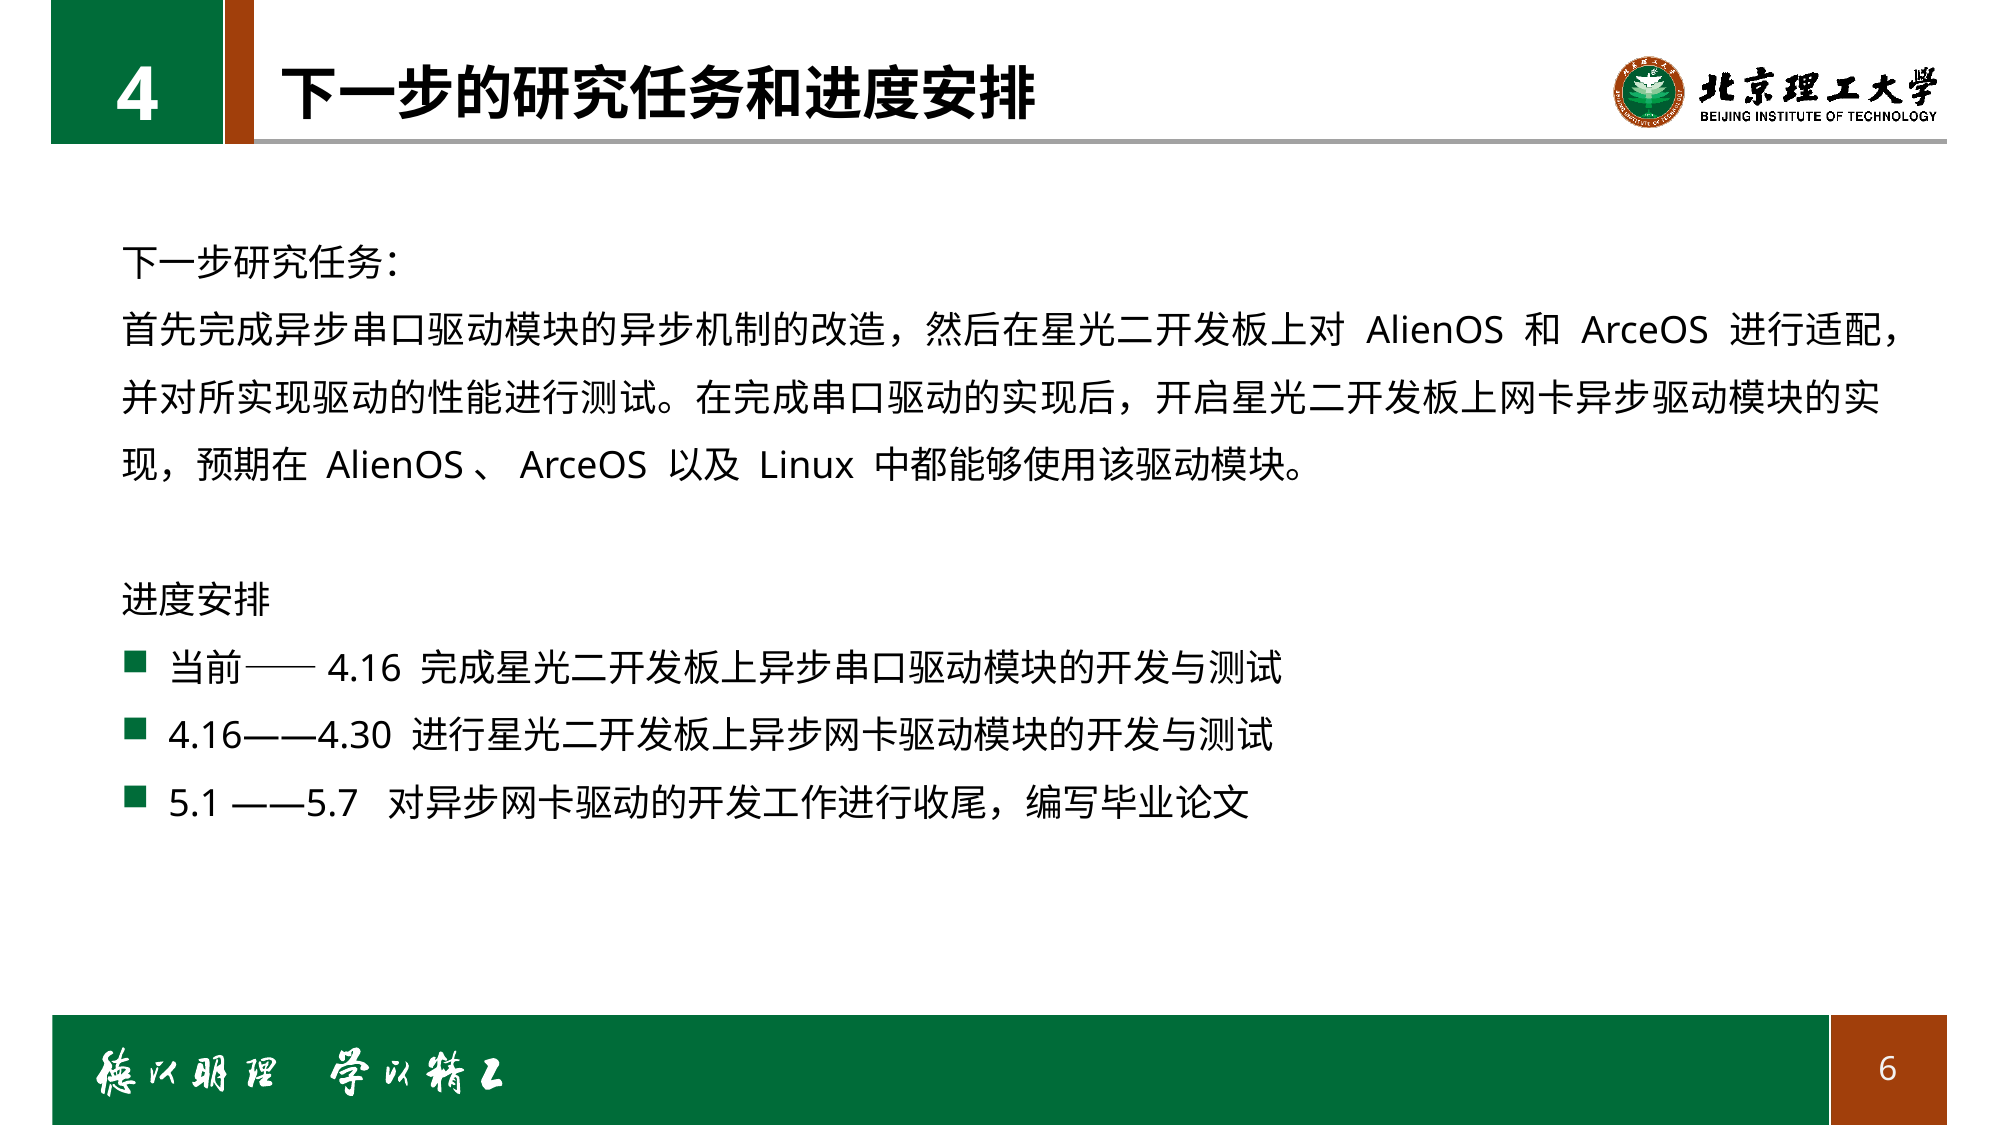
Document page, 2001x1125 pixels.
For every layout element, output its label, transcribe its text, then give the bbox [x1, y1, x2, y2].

title 下一步的研究任务和进度安排 [264, 56, 1682, 136]
text_box 下一步研究任务： 首先完成异步串口驱动模块的异步机制的改造，然后在星光二开发板上对 AlienOS 和 ArceOS 进行适配，并对所实现驱动的性能进行测试。在完成串口驱动的实现后，开启星光二开发板上网卡异步驱动模块的实现，预期在 AlienOS、ArceOS 以及 Linux 中都能够使用该驱动模块。 进度安排 当前——4.16 完成星光二开发板上异步串口驱动模块的开发与测试 4.16——4.30 进行星光二开发板上异步网卡驱动模块的开发与测试 5.1 ——5.7 对异步网卡驱动的开发工作进行收尾，编写毕业论文 [106, 209, 1898, 832]
picture [1682, 56, 1937, 128]
text_box 4 [58, 38, 218, 144]
